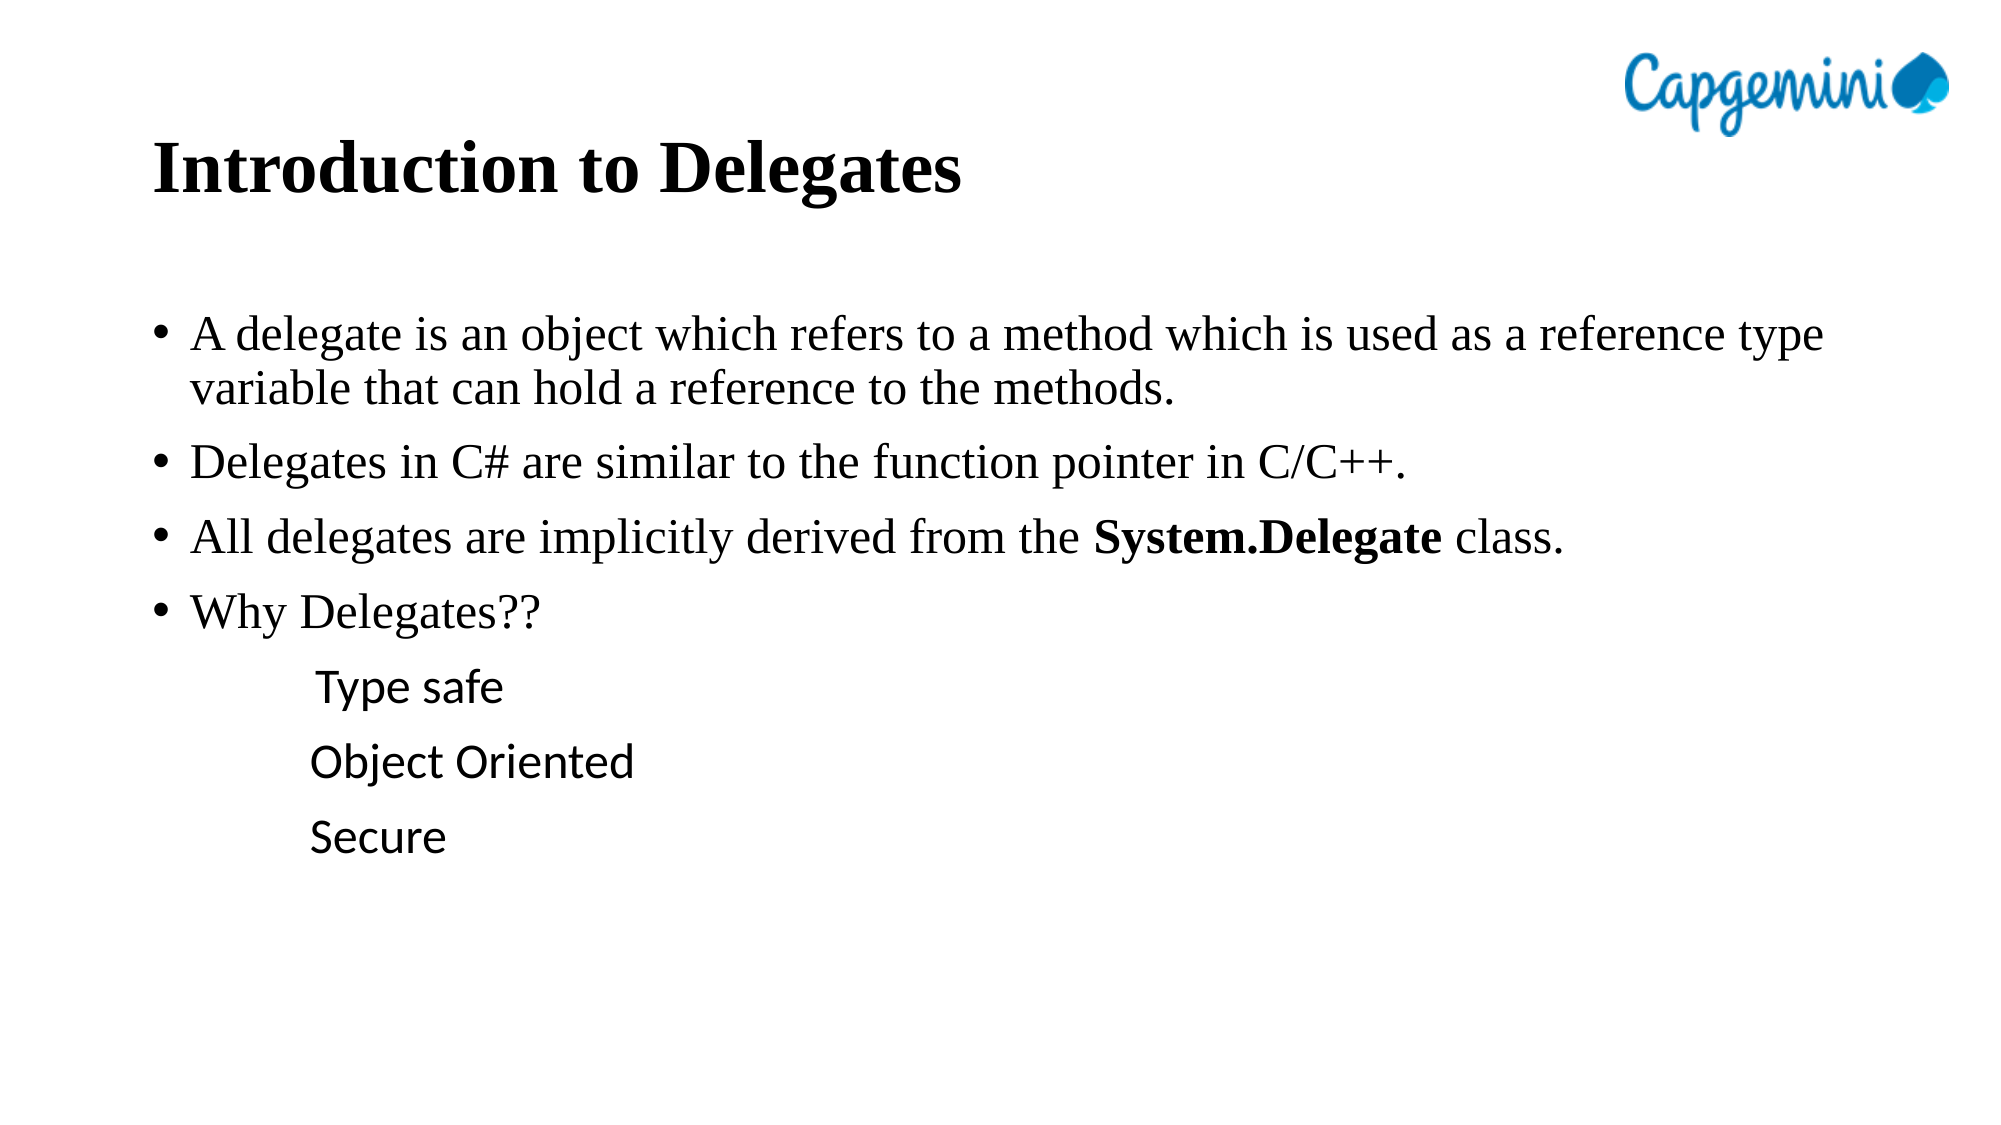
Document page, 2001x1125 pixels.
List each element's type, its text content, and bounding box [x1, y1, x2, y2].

list A delegate is an object which refers to a method which is used as a reference type variable that can hold a reference to the methods. Delegates in C# are similar to the function pointer in C/C++. All delegates are implicitly derived from the System.Delegate class. Why Delegates?? Type safe Object Oriented Secure [137, 299, 1863, 1014]
picture [1624, 52, 1949, 137]
picture [1726, 111, 1737, 131]
title Introduction to Delegates [137, 59, 1863, 278]
picture [1753, 77, 1762, 94]
